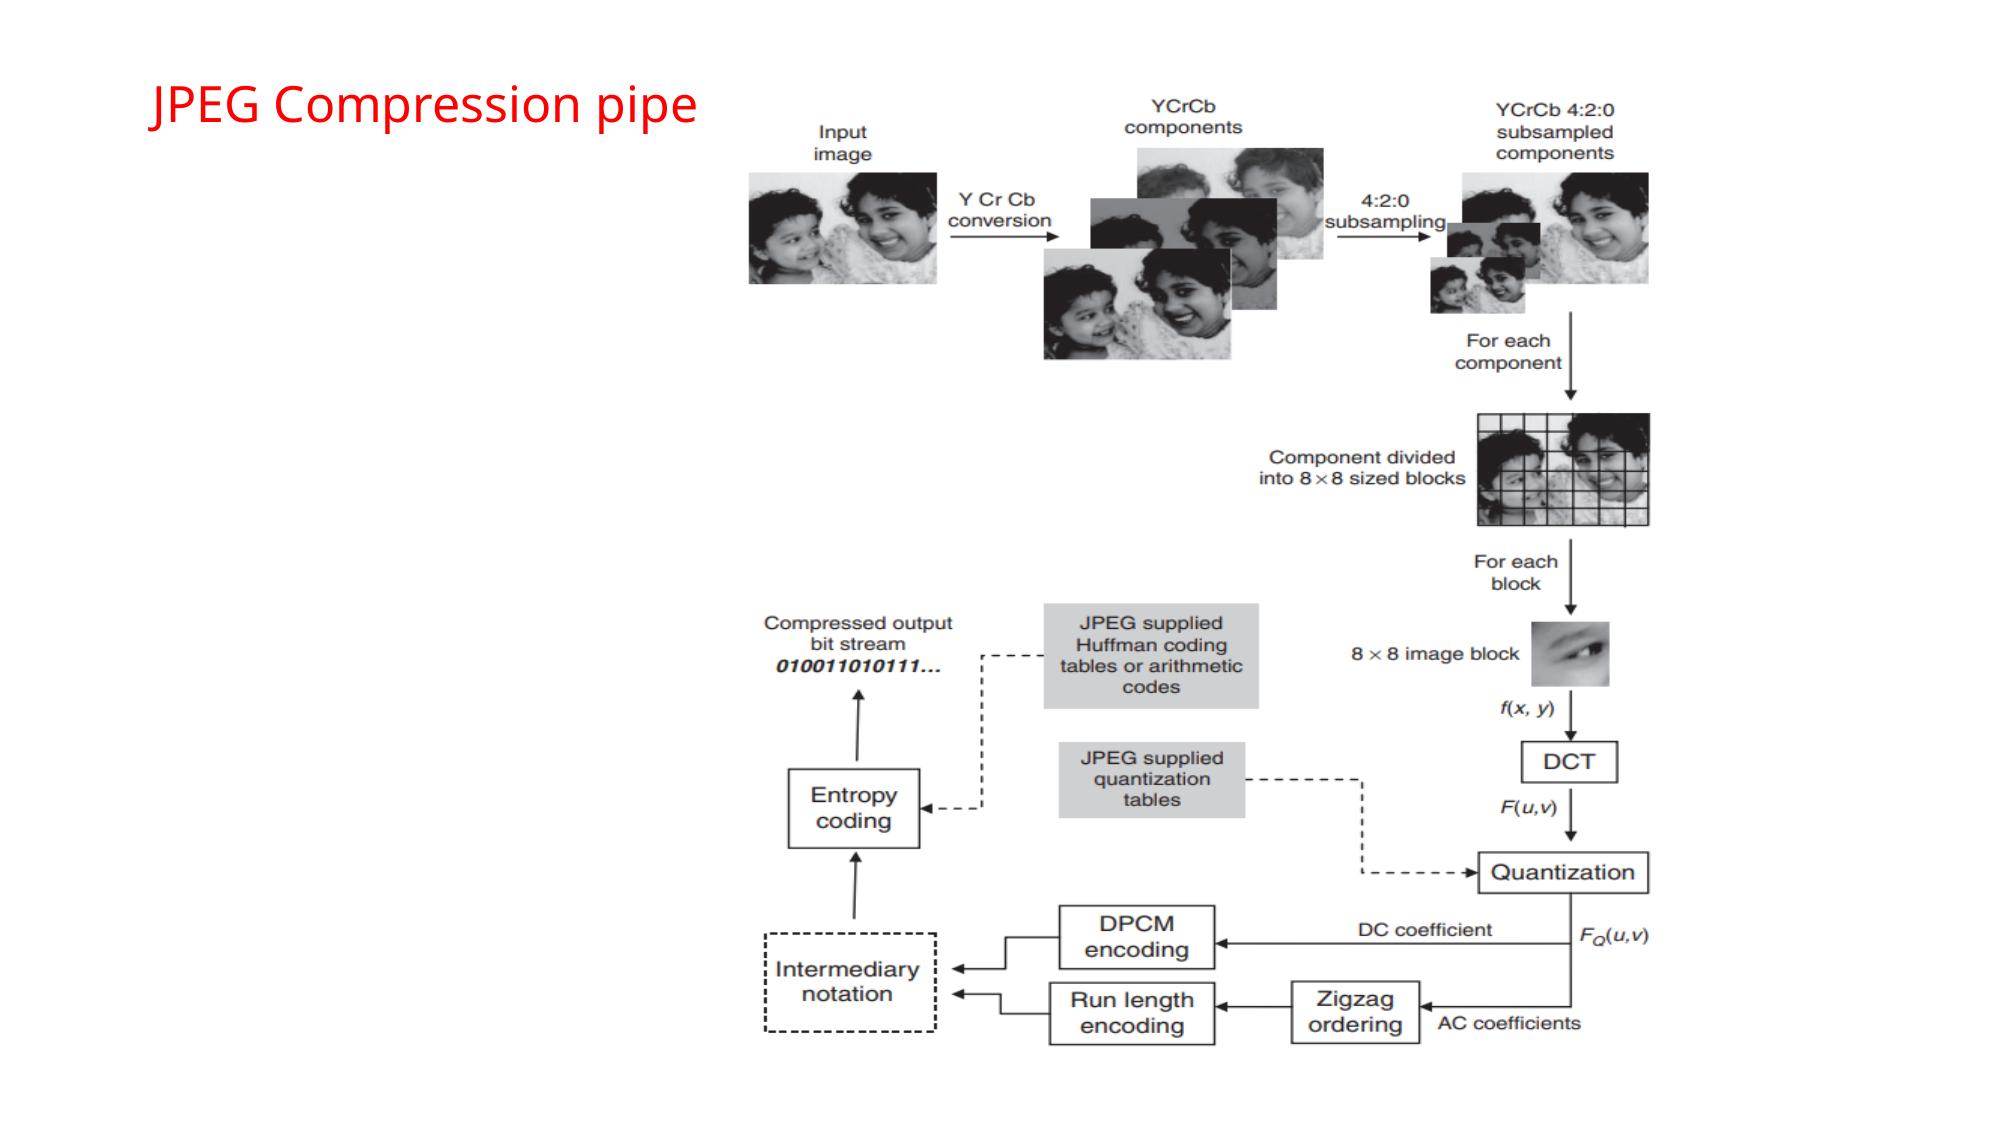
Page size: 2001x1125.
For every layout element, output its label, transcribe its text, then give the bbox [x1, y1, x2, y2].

title JPEG Compression pipeline [137, 59, 1863, 154]
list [701, 83, 1667, 1049]
